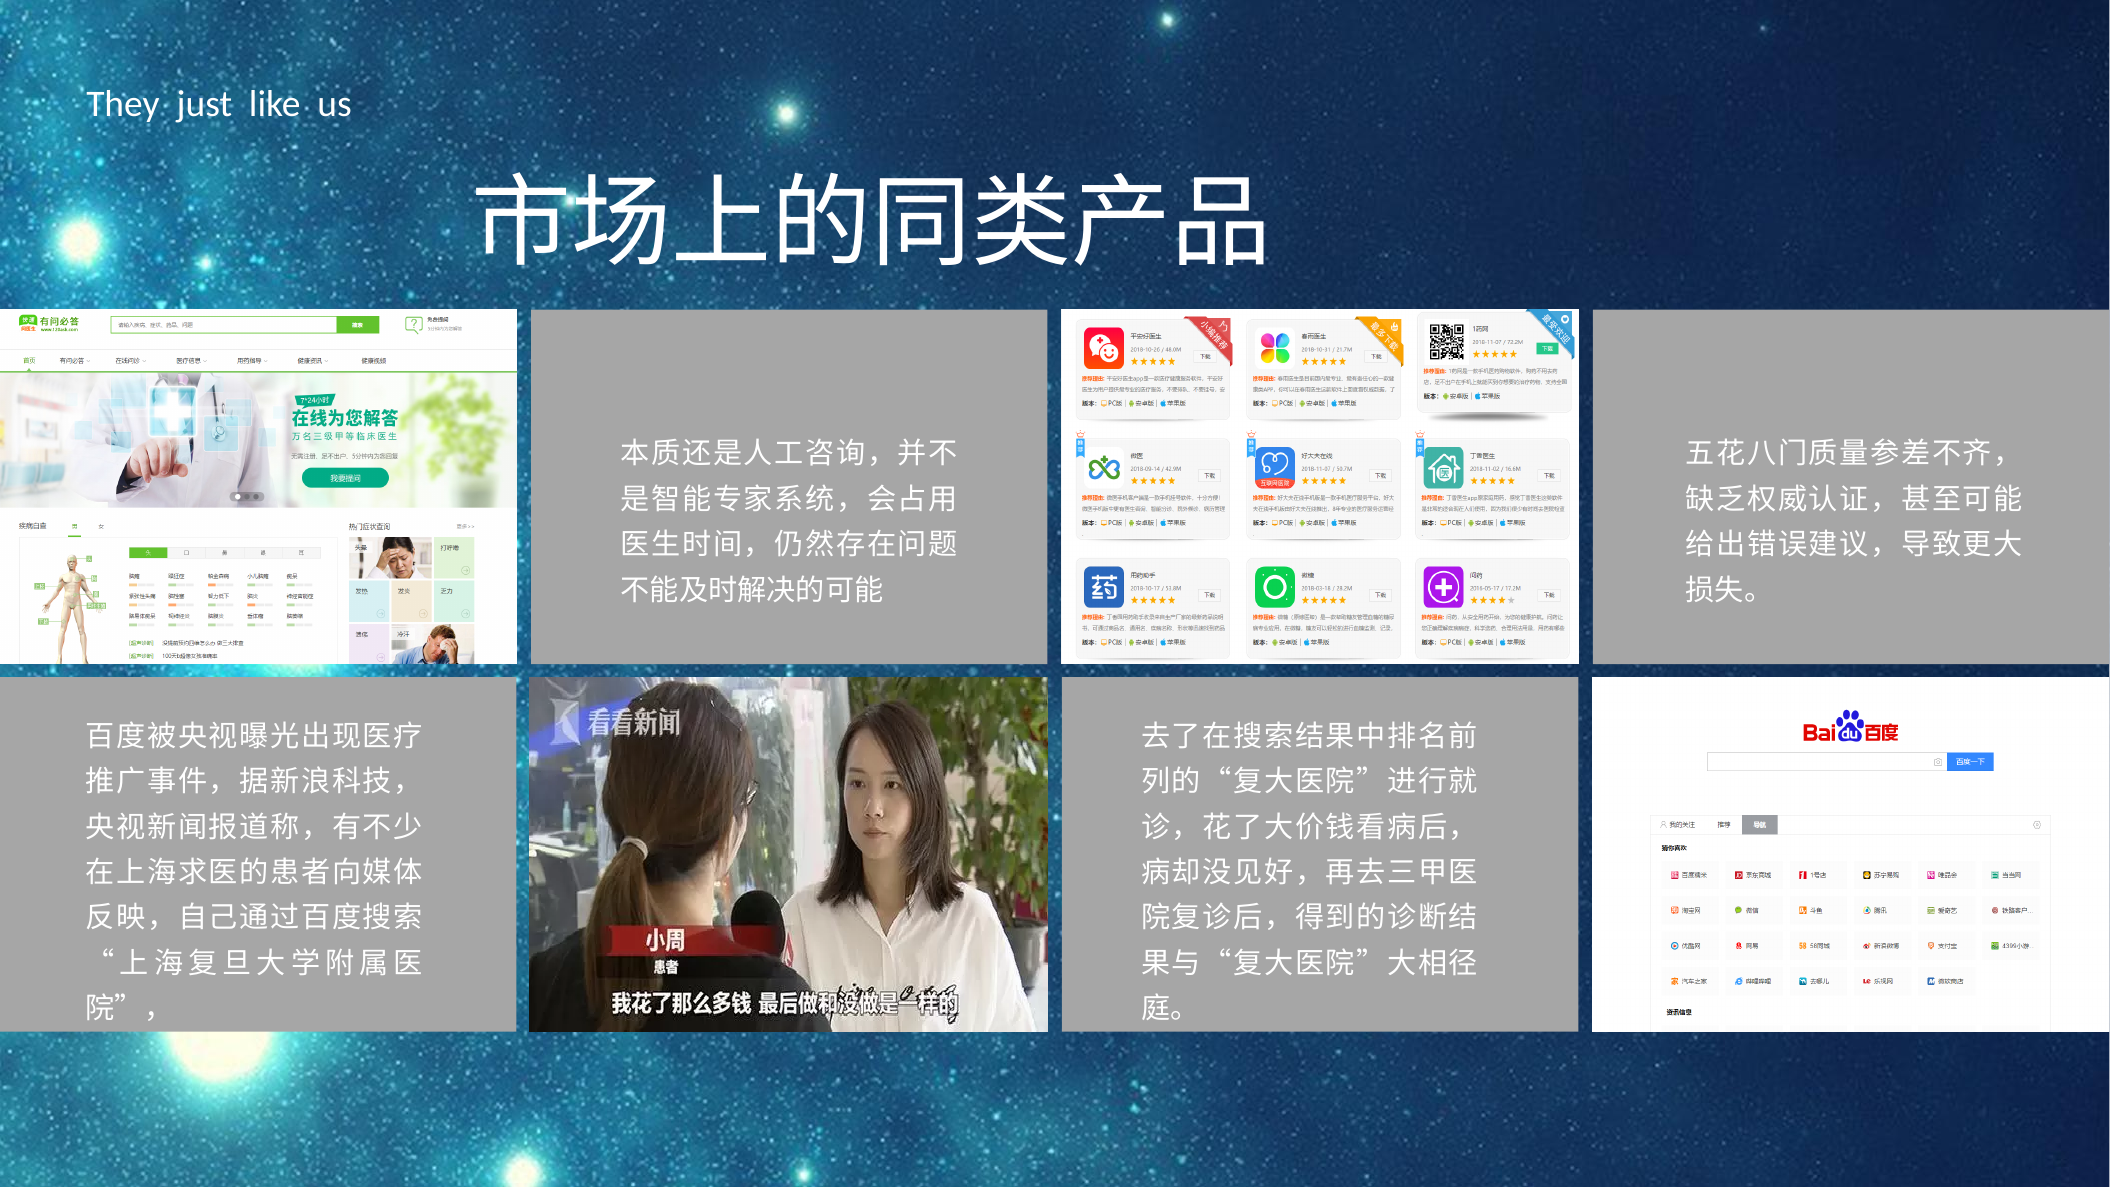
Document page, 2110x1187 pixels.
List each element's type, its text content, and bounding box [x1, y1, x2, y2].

text_box 五花八门质量参差不齐，缺乏权威认证，甚至可能给出错误建议，导致更大损失。 [1670, 416, 2038, 614]
text_box 百度被央视曝光出现医疗推广事件，据新浪科技，央视新闻报道称，有不少在上海求医的患者向媒体反映，自己通过百度搜索“上海复旦大学附属医院”， [70, 699, 438, 1032]
text_box They just like us [70, 71, 369, 132]
text_box 市场上的同类产品 [89, 113, 1654, 285]
picture [0, 0, 2110, 1187]
text_box 去了在搜索结果中排名前列的“复大医院”进行就诊，花了大价钱看病后，病却没见好，再去三甲医院复诊后，得到的诊断结果与“复大医院”大相径庭。 [1126, 699, 1494, 1032]
text_box [0, 676, 518, 1033]
text_box [1592, 309, 2110, 665]
text_box [1061, 676, 1579, 1033]
text_box [530, 309, 1048, 665]
text_box 本质还是人工咨询，并不是智能专家系统，会占用医生时间，仍然存在问题不能及时解决的可能 [605, 416, 973, 614]
